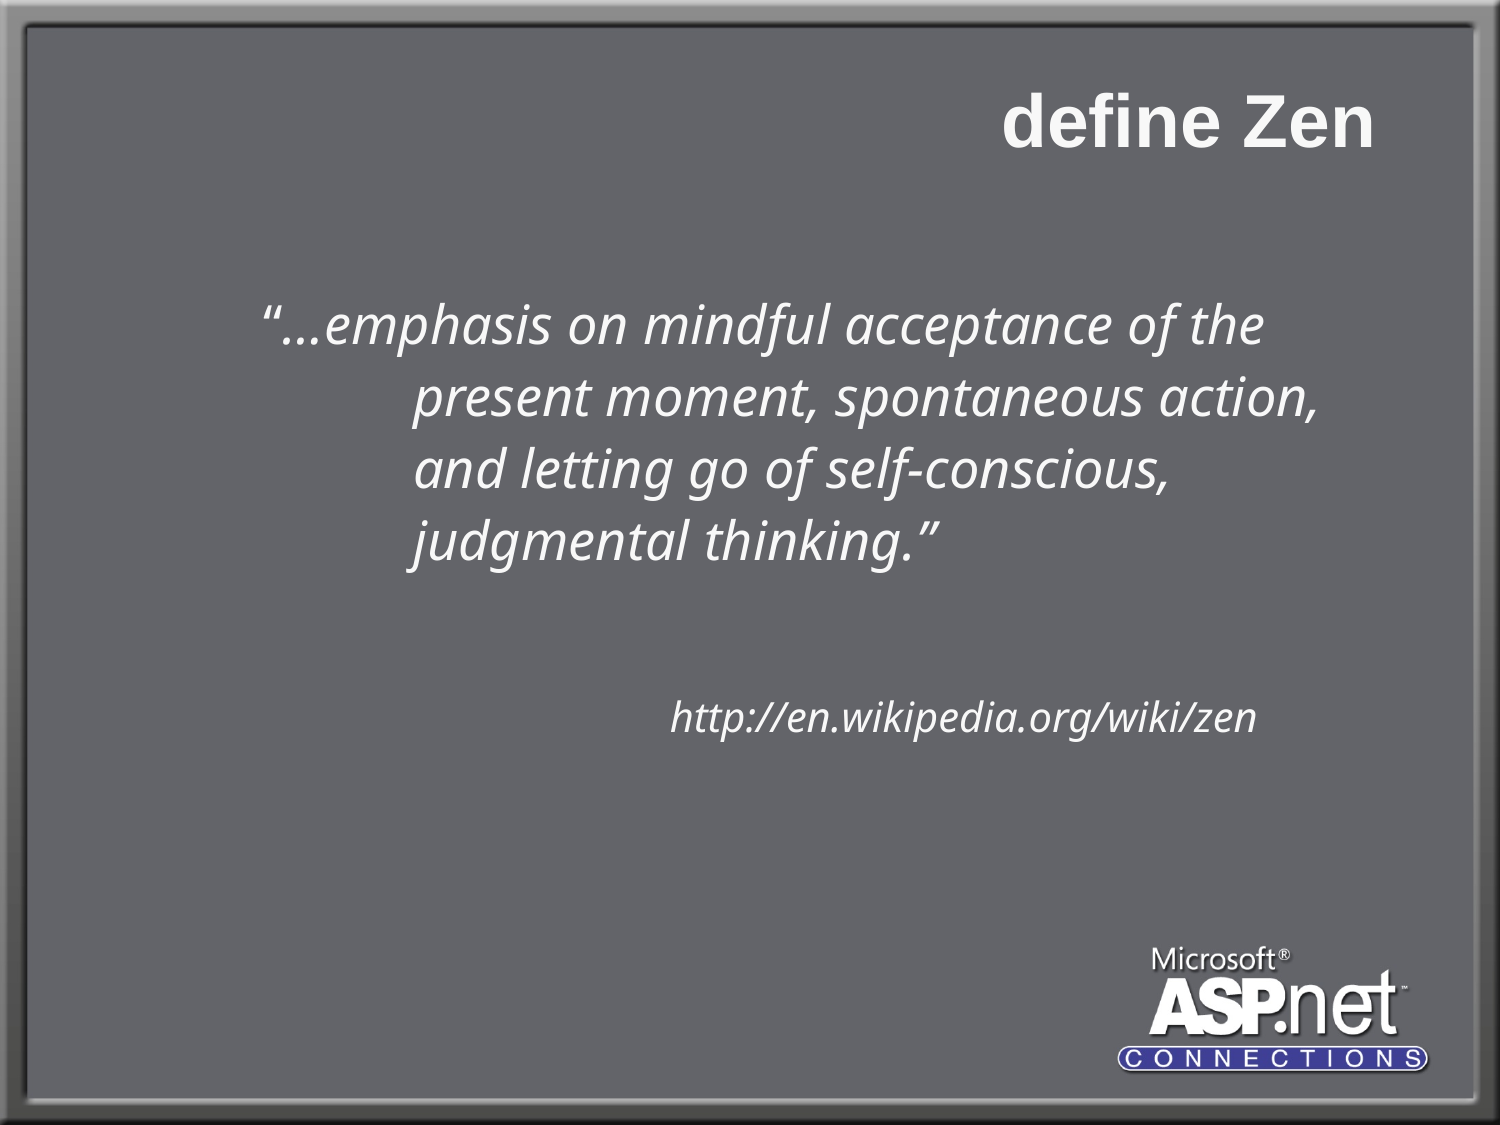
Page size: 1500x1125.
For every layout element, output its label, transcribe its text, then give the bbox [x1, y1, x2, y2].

picture [0, 0, 1500, 1125]
text_box http://en.wikipedia.org/wiki/zen [655, 683, 1274, 749]
text_box “…emphasis on mindful acceptance of the present moment, spontaneous action, and letting go of self-conscious, judgmental thinking.” [248, 290, 1353, 580]
title define Zen [108, 64, 1392, 166]
